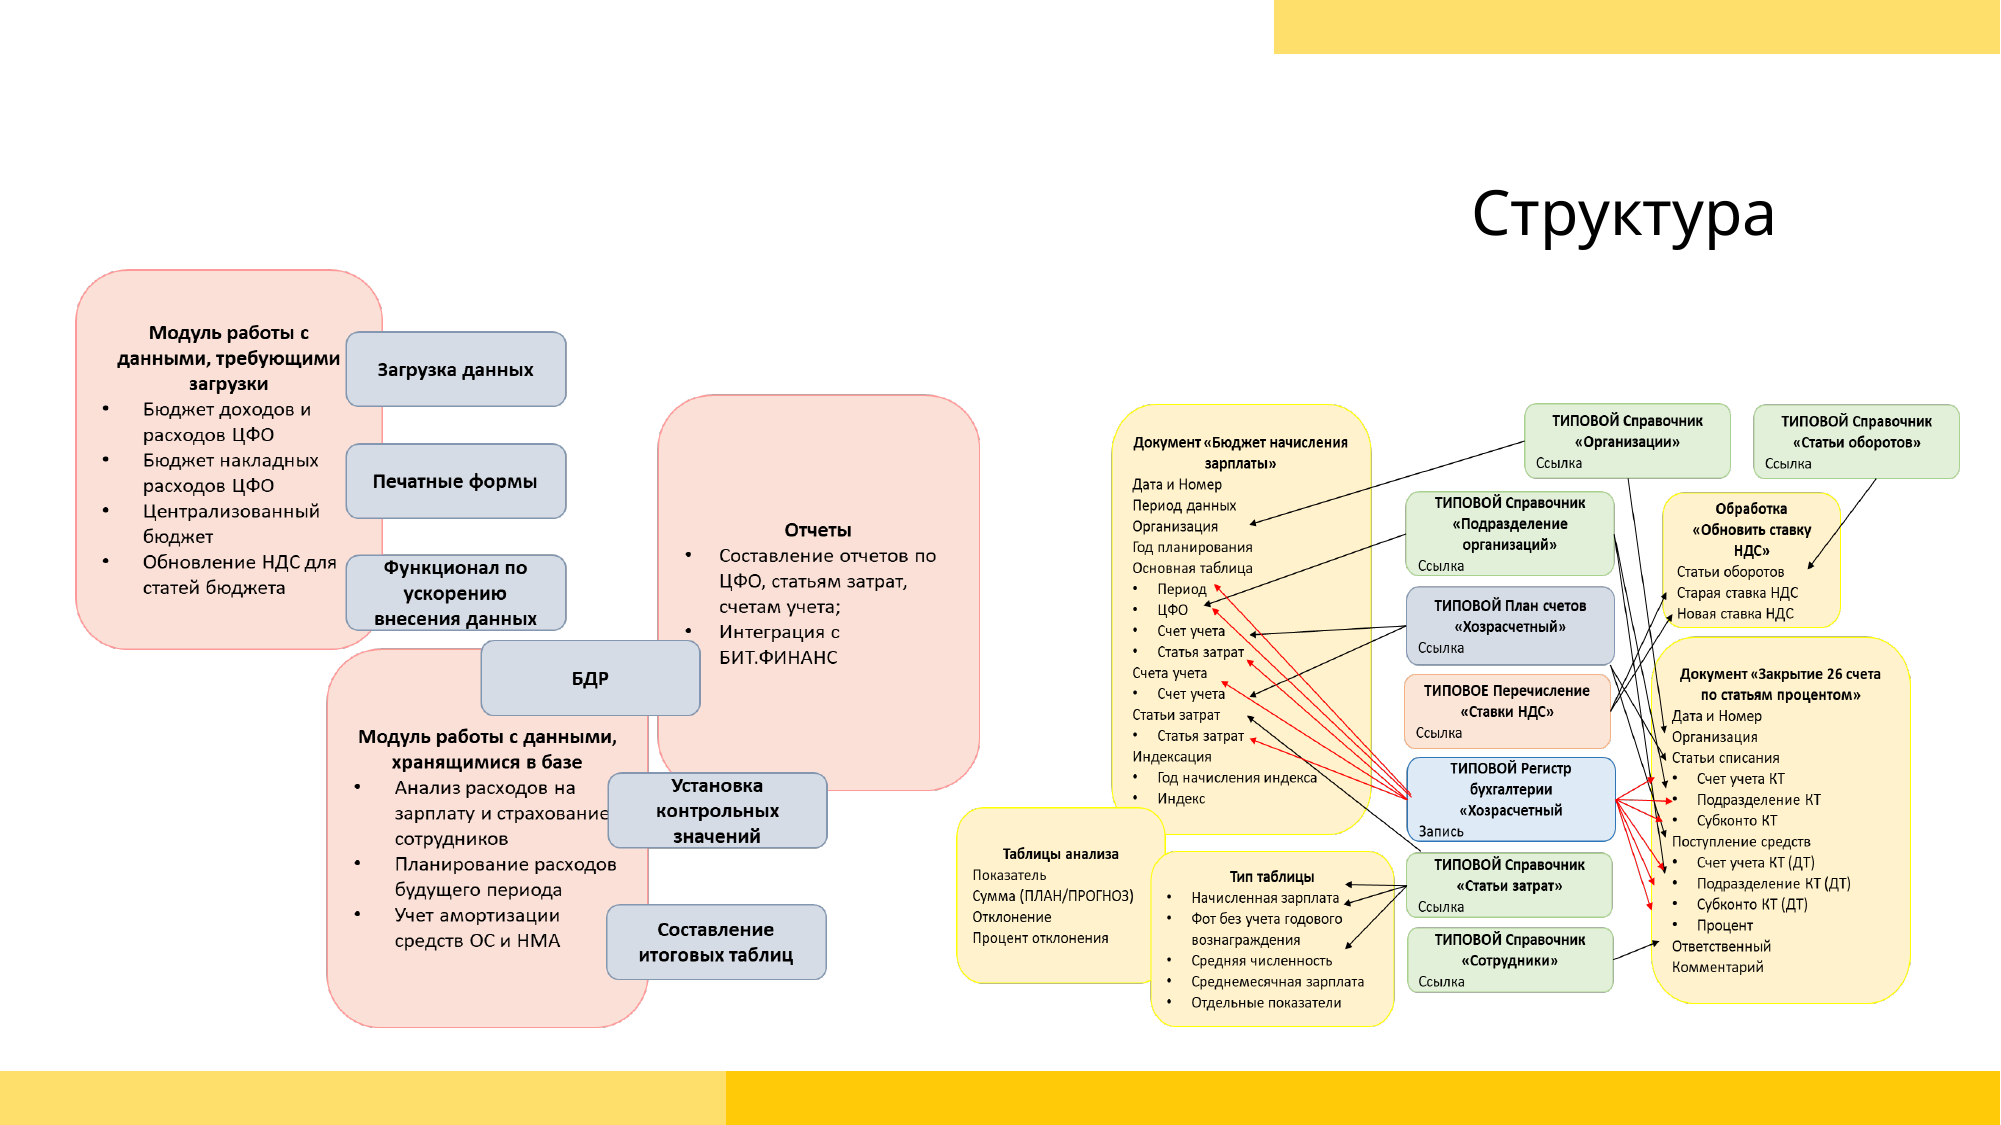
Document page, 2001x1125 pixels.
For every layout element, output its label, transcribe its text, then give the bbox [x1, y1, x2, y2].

picture [75, 269, 1960, 1028]
title Структура [1434, 157, 1816, 249]
